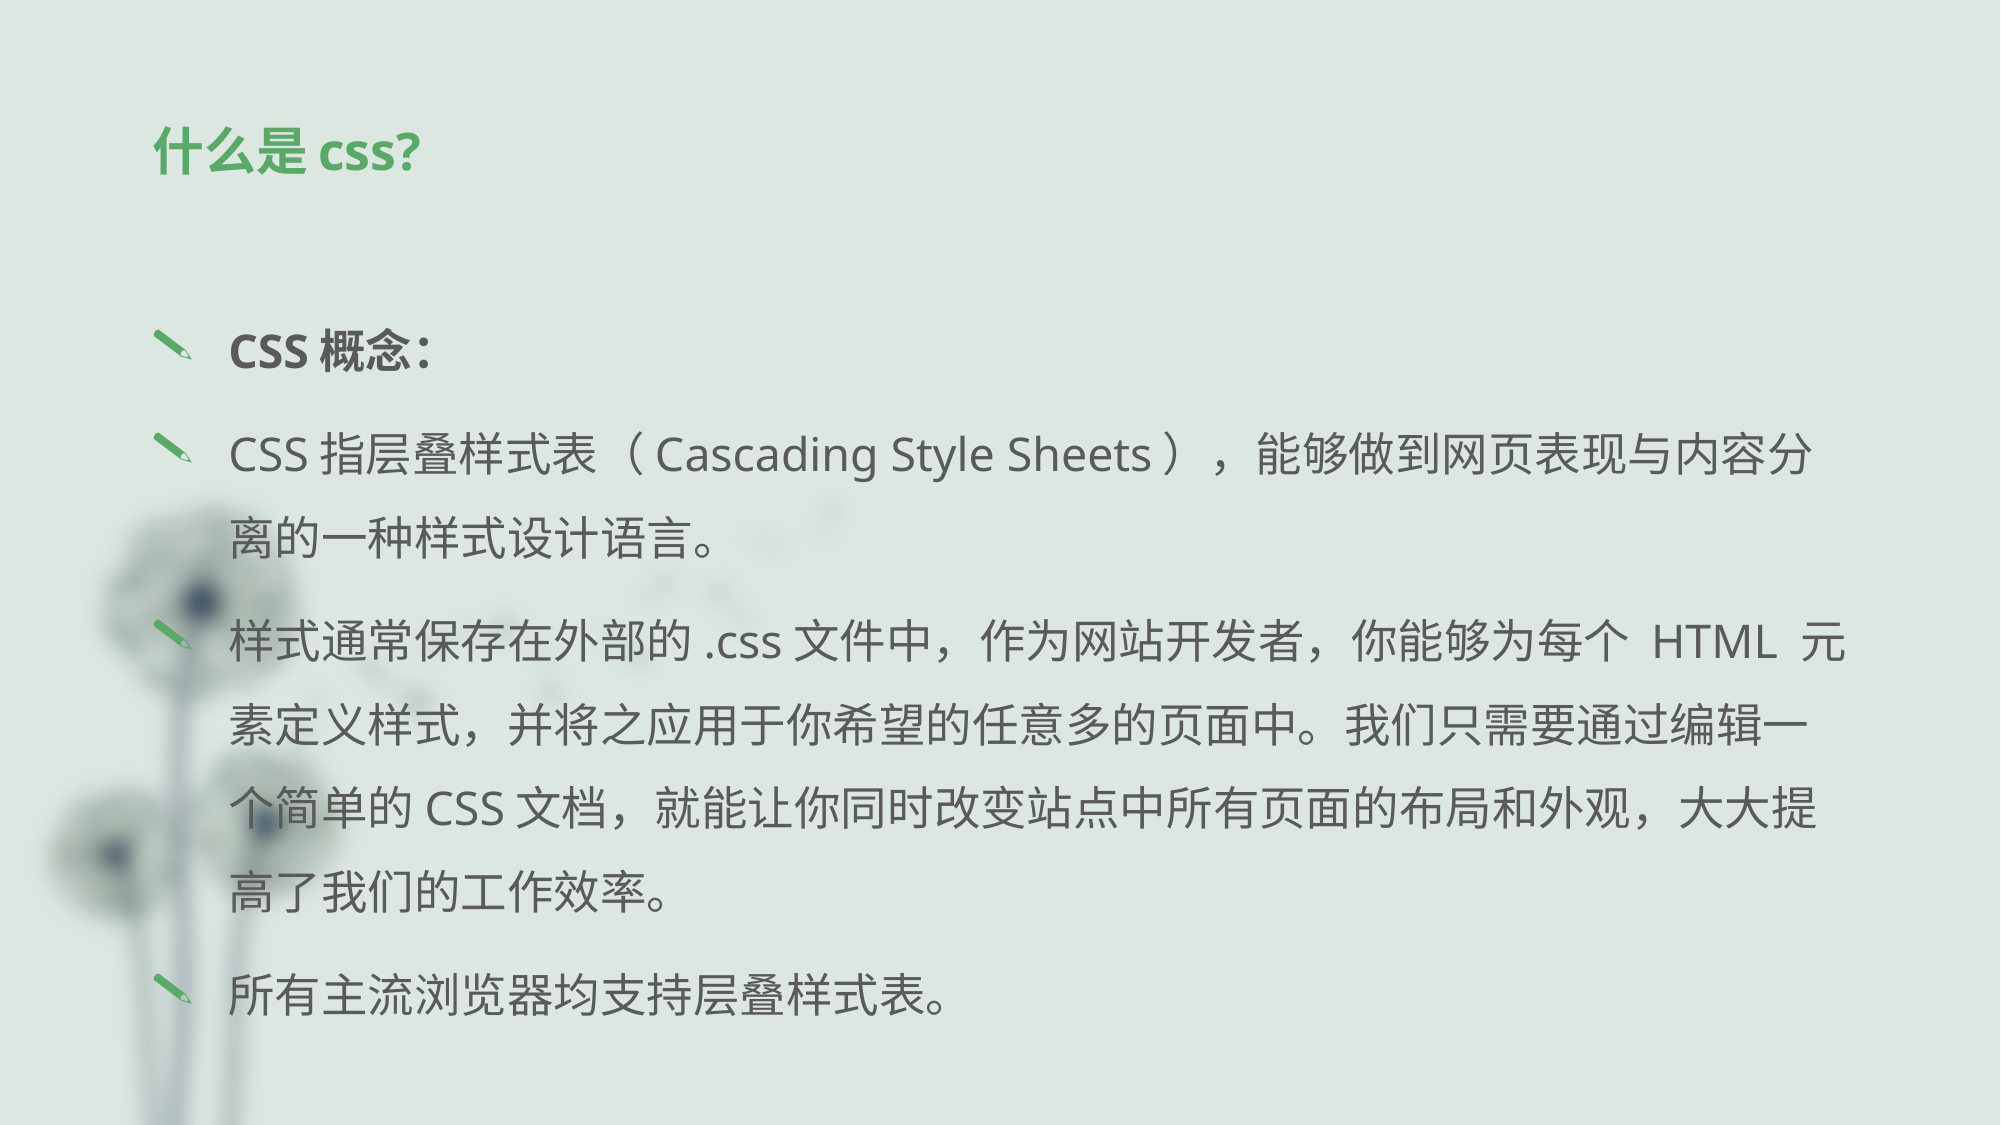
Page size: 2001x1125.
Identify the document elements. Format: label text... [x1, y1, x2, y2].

title 什么是css? [137, 59, 1863, 188]
list CSS概念： CSS指层叠样式表（Cascading Style Sheets），能够做到网页表现与内容分离的一种样式设计语言。 样式通常保存在外部的.css文件中，作为网站开发者，你能够为每个 HTML 元素定义样式，并将之应用于你希望的任意多的页面中。我们只需要通过编辑一个简单的CSS文档，就能让你同时改变站点中所有页面的布局和外观，大大提高了我们的工作效率。 所有主流浏览器均支持层叠样式表。 [137, 212, 1863, 1032]
picture [0, 0, 2001, 1125]
